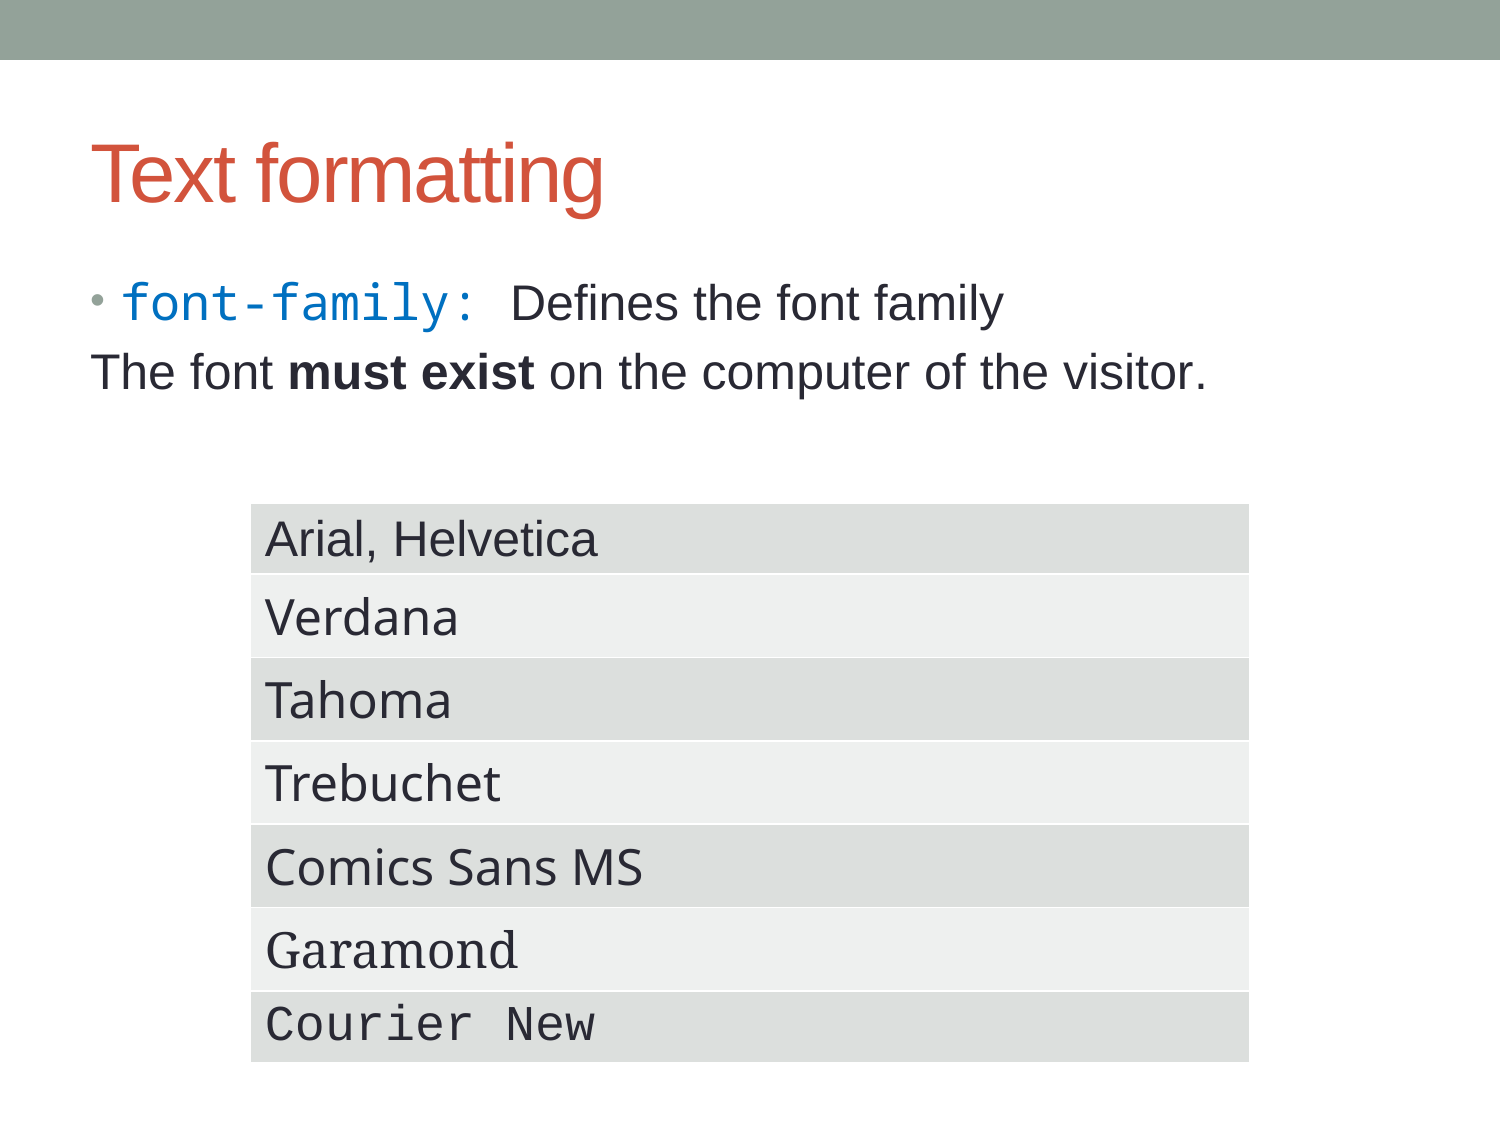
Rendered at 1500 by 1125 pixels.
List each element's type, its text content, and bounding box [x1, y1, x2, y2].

table_cell Tahoma [251, 658, 1249, 740]
table_cell Trebuchet [251, 742, 1249, 823]
table_header Arial, Helvetica [251, 504, 1249, 573]
table_cell Courier New [251, 992, 1249, 1062]
table_cell Garamond [251, 908, 1249, 990]
table_cell Verdana [251, 575, 1249, 657]
list font-family: Defines the font family The font must exist on the computer of the visitor. [75, 262, 1425, 1063]
table_cell Comics Sans MS [251, 825, 1249, 907]
title Text formatting [75, 87, 1425, 250]
